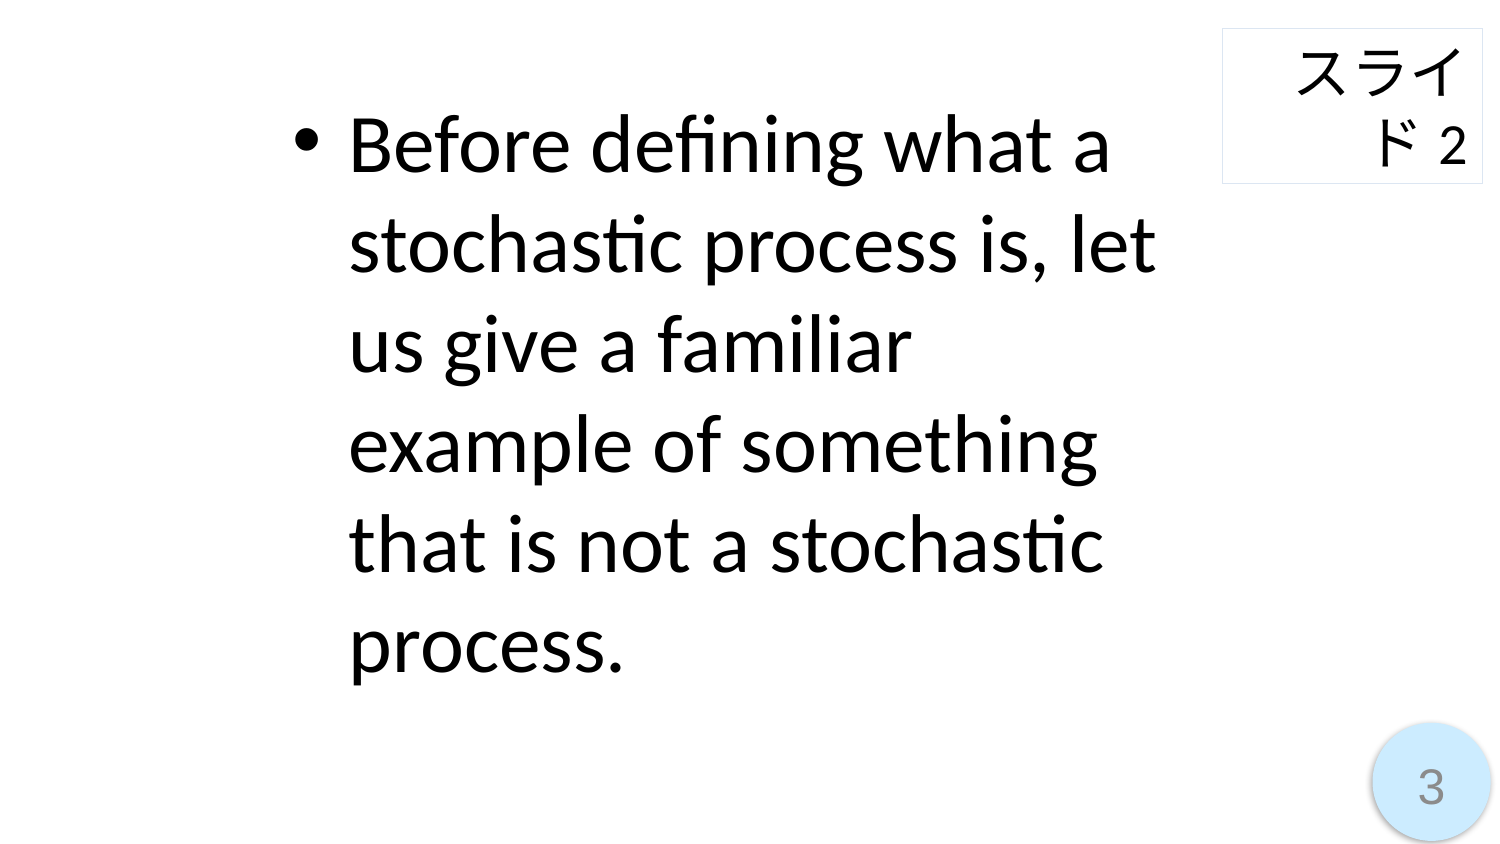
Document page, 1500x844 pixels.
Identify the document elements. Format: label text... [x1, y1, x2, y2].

slide_number 3 [1372, 762, 1491, 807]
text_box スライド2 [1222, 28, 1483, 184]
list Before defining what a stochastic process is, let us give a familiar example of something that is not a stochastic process. [277, 81, 1211, 830]
